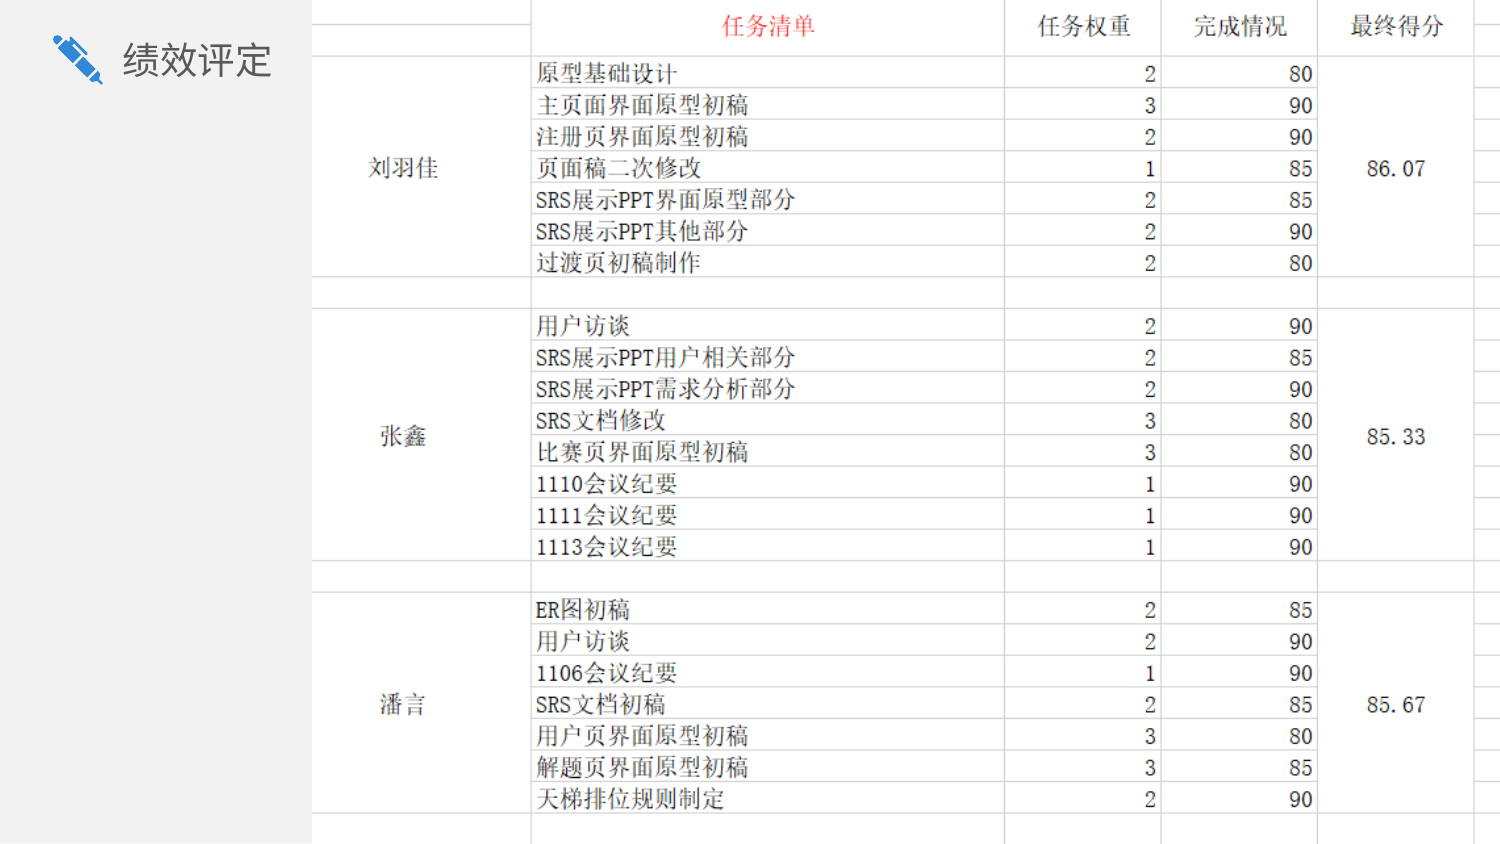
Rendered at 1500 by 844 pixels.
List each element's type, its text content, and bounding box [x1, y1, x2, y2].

picture [311, 0, 1500, 844]
text_box 绩效评定 [122, 28, 306, 91]
